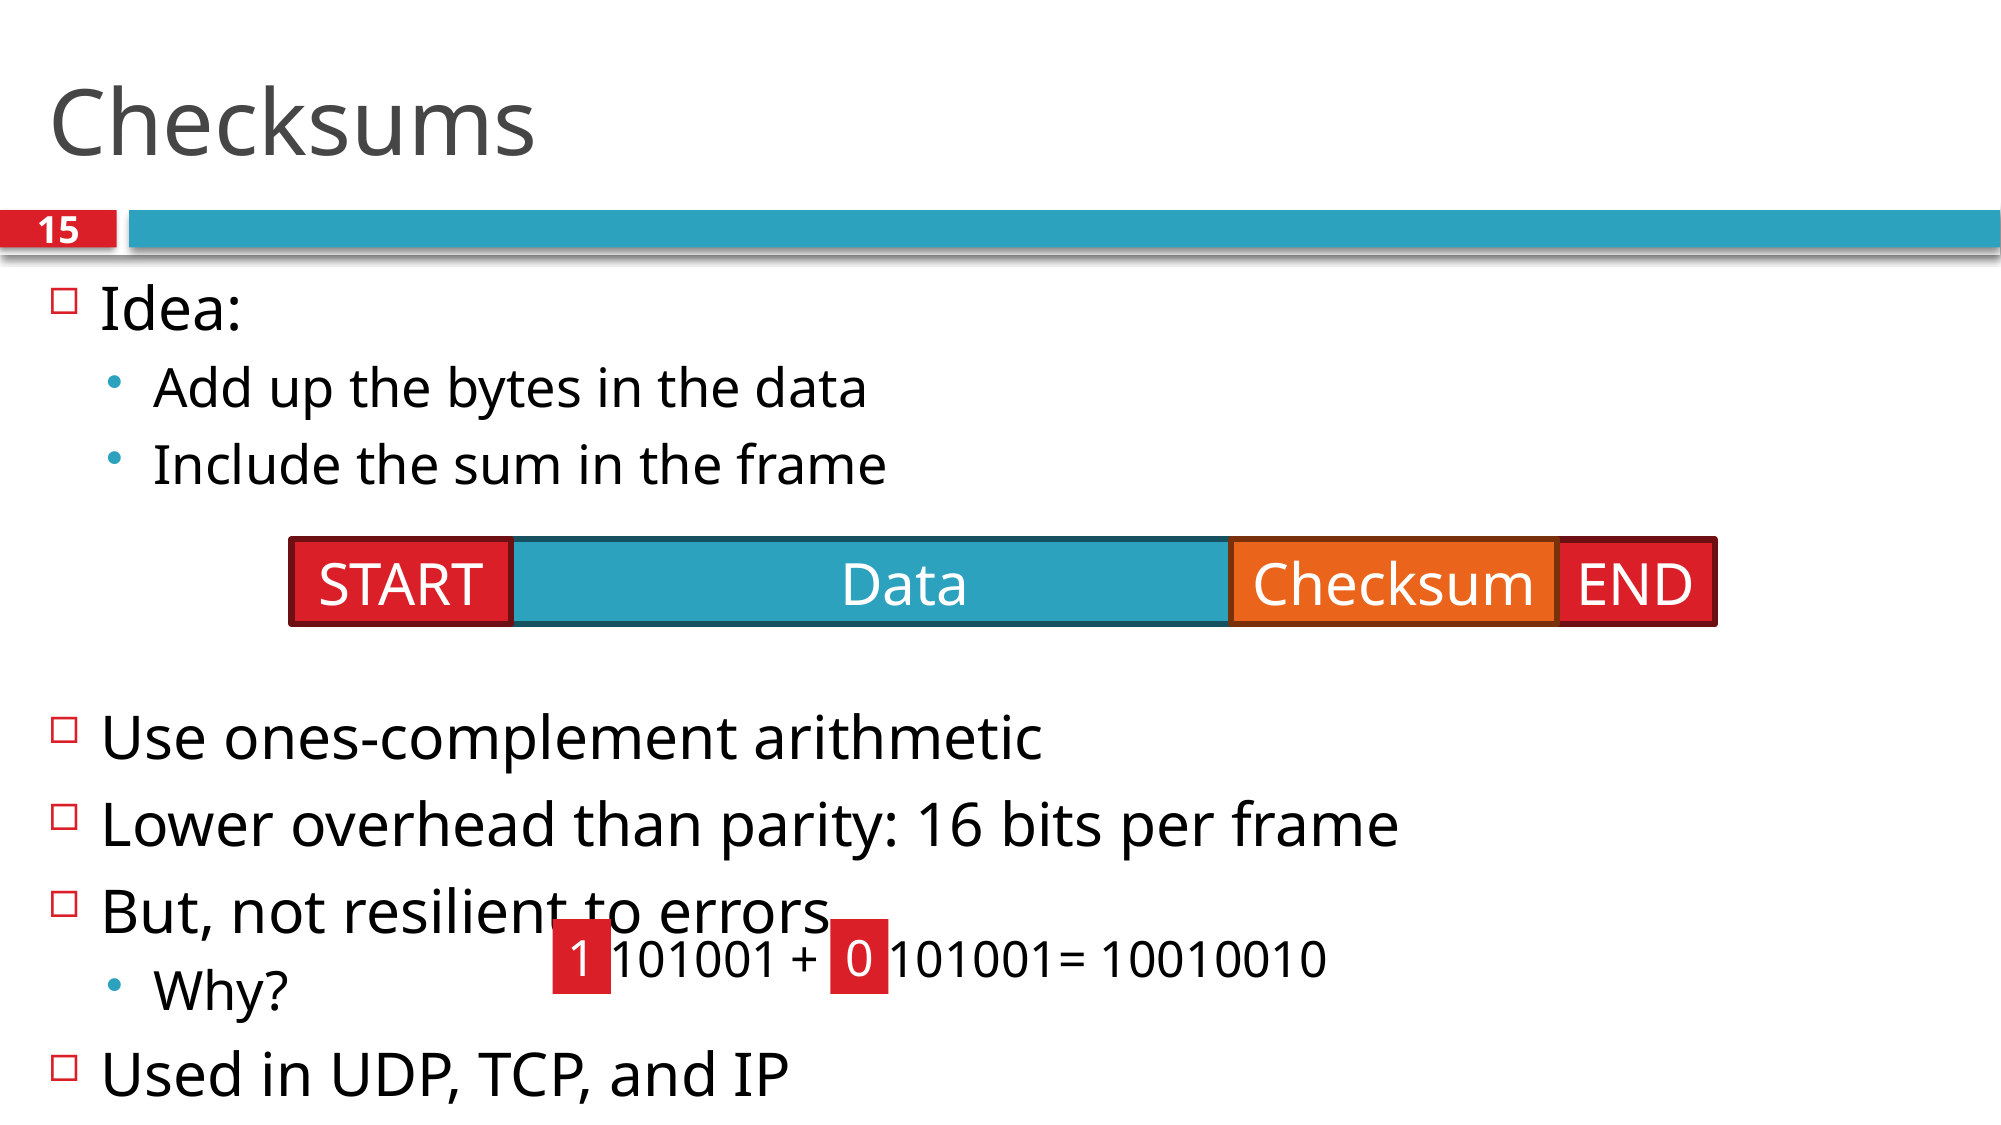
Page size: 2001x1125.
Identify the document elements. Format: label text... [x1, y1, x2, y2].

text_box START [291, 539, 511, 624]
list Idea: Add up the bytes in the data Include the sum in the frame Use ones-complement arithmetic Lower overhead than parity: 16 bits per frame But, not resilient to errors Why? Used in UDP, TCP, and IP [33, 262, 1967, 1100]
text_box 1101001= 10010010 [844, 919, 1428, 995]
text_box 0101001 [566, 919, 776, 995]
text_box + [776, 919, 840, 995]
text_box Checksum [1231, 539, 1557, 624]
text_box 0 [830, 919, 889, 994]
slide_number 15 [0, 206, 117, 257]
text_box Data [511, 539, 1231, 624]
text_box END [1557, 539, 1715, 625]
title Checksums [33, 37, 1967, 200]
text_box 1 [552, 919, 611, 994]
